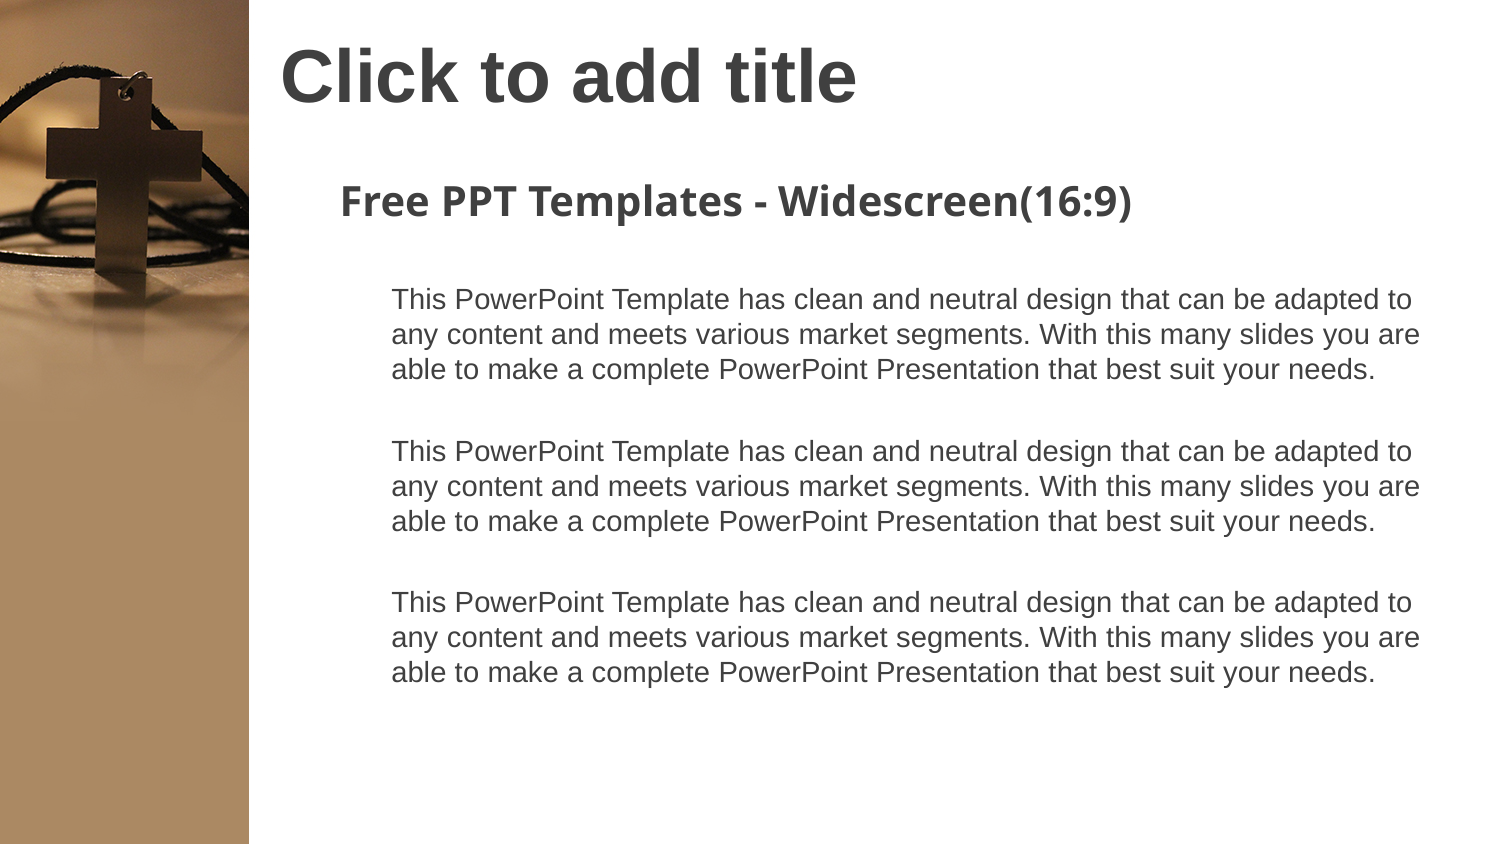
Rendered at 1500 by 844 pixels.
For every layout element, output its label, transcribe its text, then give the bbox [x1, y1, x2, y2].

picture [0, 0, 1500, 844]
list Free PPT Templates - Widescreen(16:9) [324, 161, 1459, 238]
title Click to add title [265, 0, 1500, 146]
list This PowerPoint Template has clean and neutral design that can be adapted to any content and meets various market segments. With this many slides you are able to make a complete PowerPoint Presentation that best suit your needs. This PowerPoint Template has clean and neutral design that can be adapted to any content and meets various market segments. With this many slides you are able to make a complete PowerPoint Presentation that best suit your needs. This PowerPoint Template has clean and neutral design that can be adapted to any content and meets various market segments. With this many slides you are able to make a complete PowerPoint Presentation that best suit your needs. [326, 273, 1461, 765]
